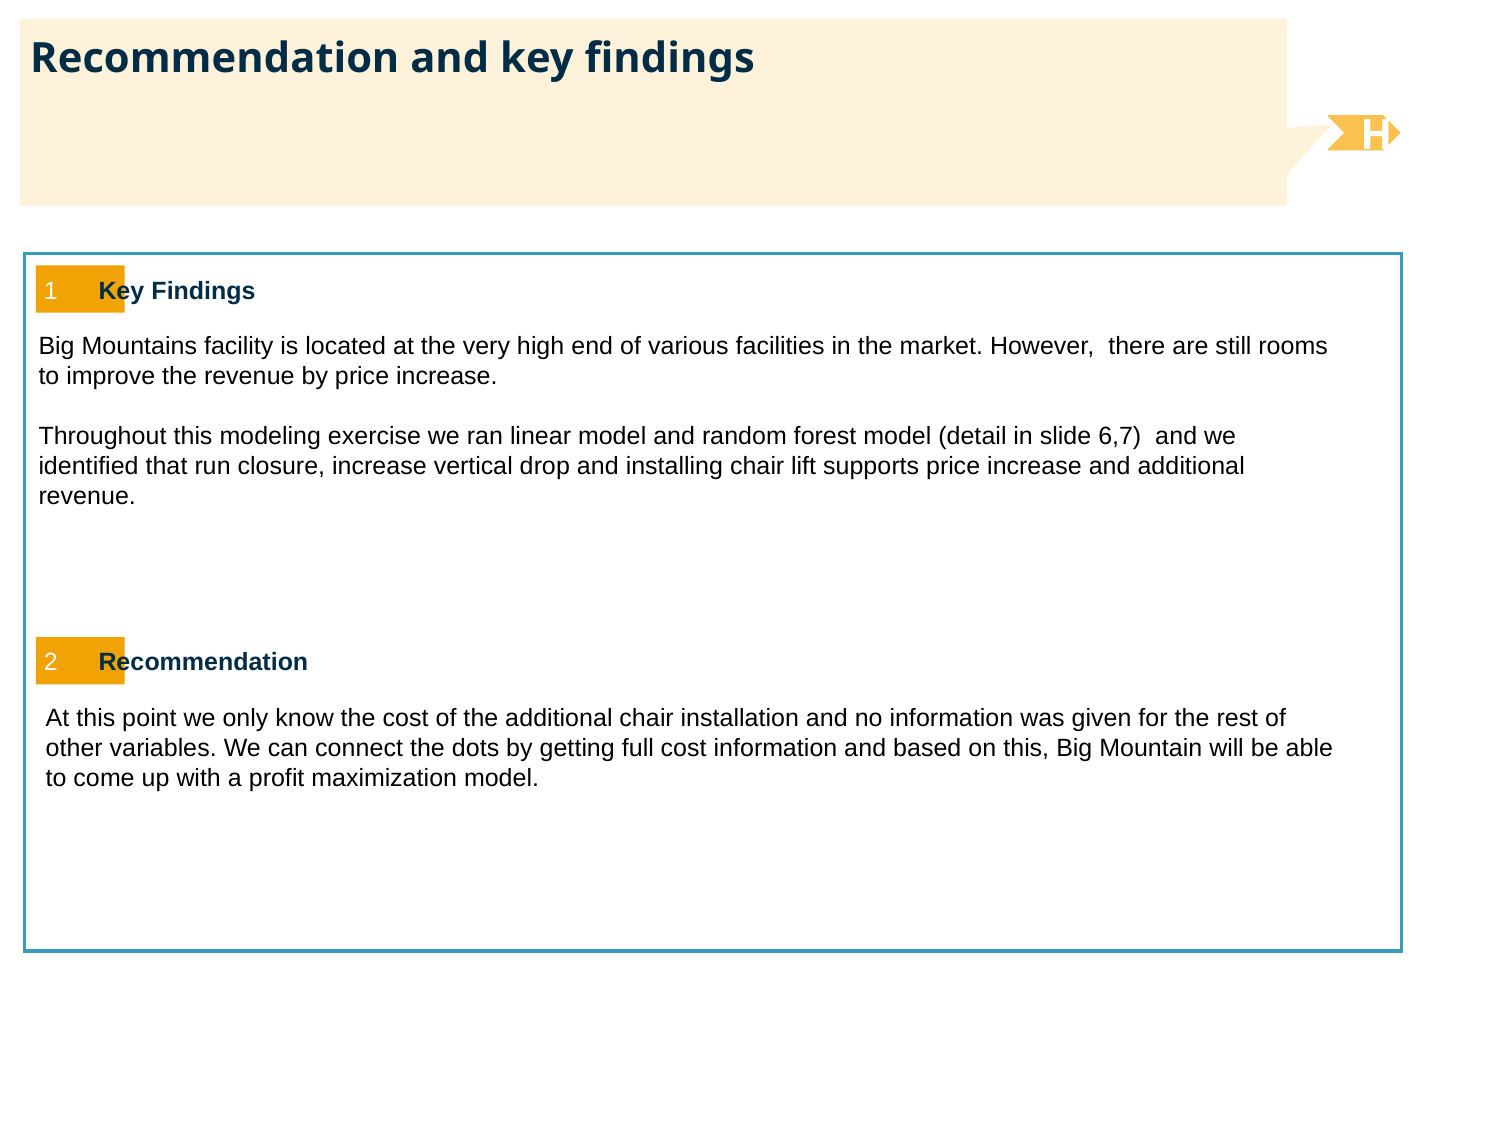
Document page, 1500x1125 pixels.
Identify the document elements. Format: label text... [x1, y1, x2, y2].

text_box At this point we only know the cost of the additional chair installation and no information was given for the rest of other variables. We can connect the dots by getting full cost information and based on this, Big Mountain will be able to come up with a profit maximization model. [30, 694, 1364, 818]
text_box Recommendation [98, 642, 1208, 679]
text_box Big Mountains facility is located at the very high end of various facilities in the market. However, there are still rooms to improve the revenue by price increase. Throughout this modeling exercise we ran linear model and random forest model (detail in slide 6,7) and we identified that run closure, increase vertical drop and installing chair lift supports price increase and additional revenue. [23, 322, 1357, 527]
title Recommendation and key findings [30, 31, 1473, 82]
text_box [24, 253, 1402, 951]
text_box [30, 88, 1439, 170]
text_box 2 [35, 637, 125, 685]
text_box Key Findings [98, 270, 1208, 308]
text_box 1 [35, 265, 125, 313]
text_box [19, 19, 1292, 206]
